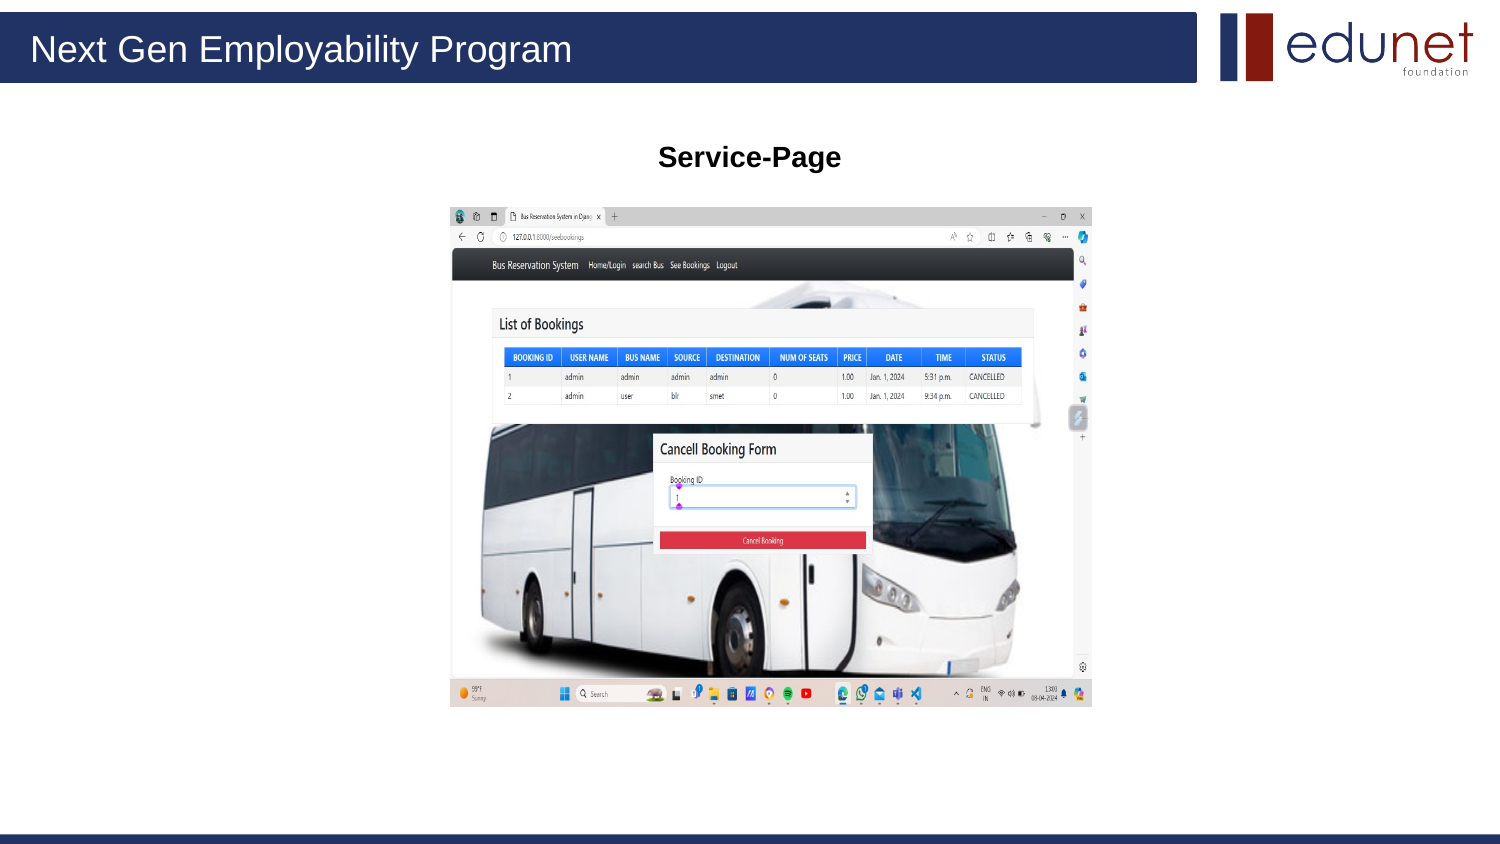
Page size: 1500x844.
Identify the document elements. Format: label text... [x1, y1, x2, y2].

picture [449, 207, 1092, 707]
picture [1279, 14, 1482, 83]
title Service-Page [103, 104, 1397, 208]
